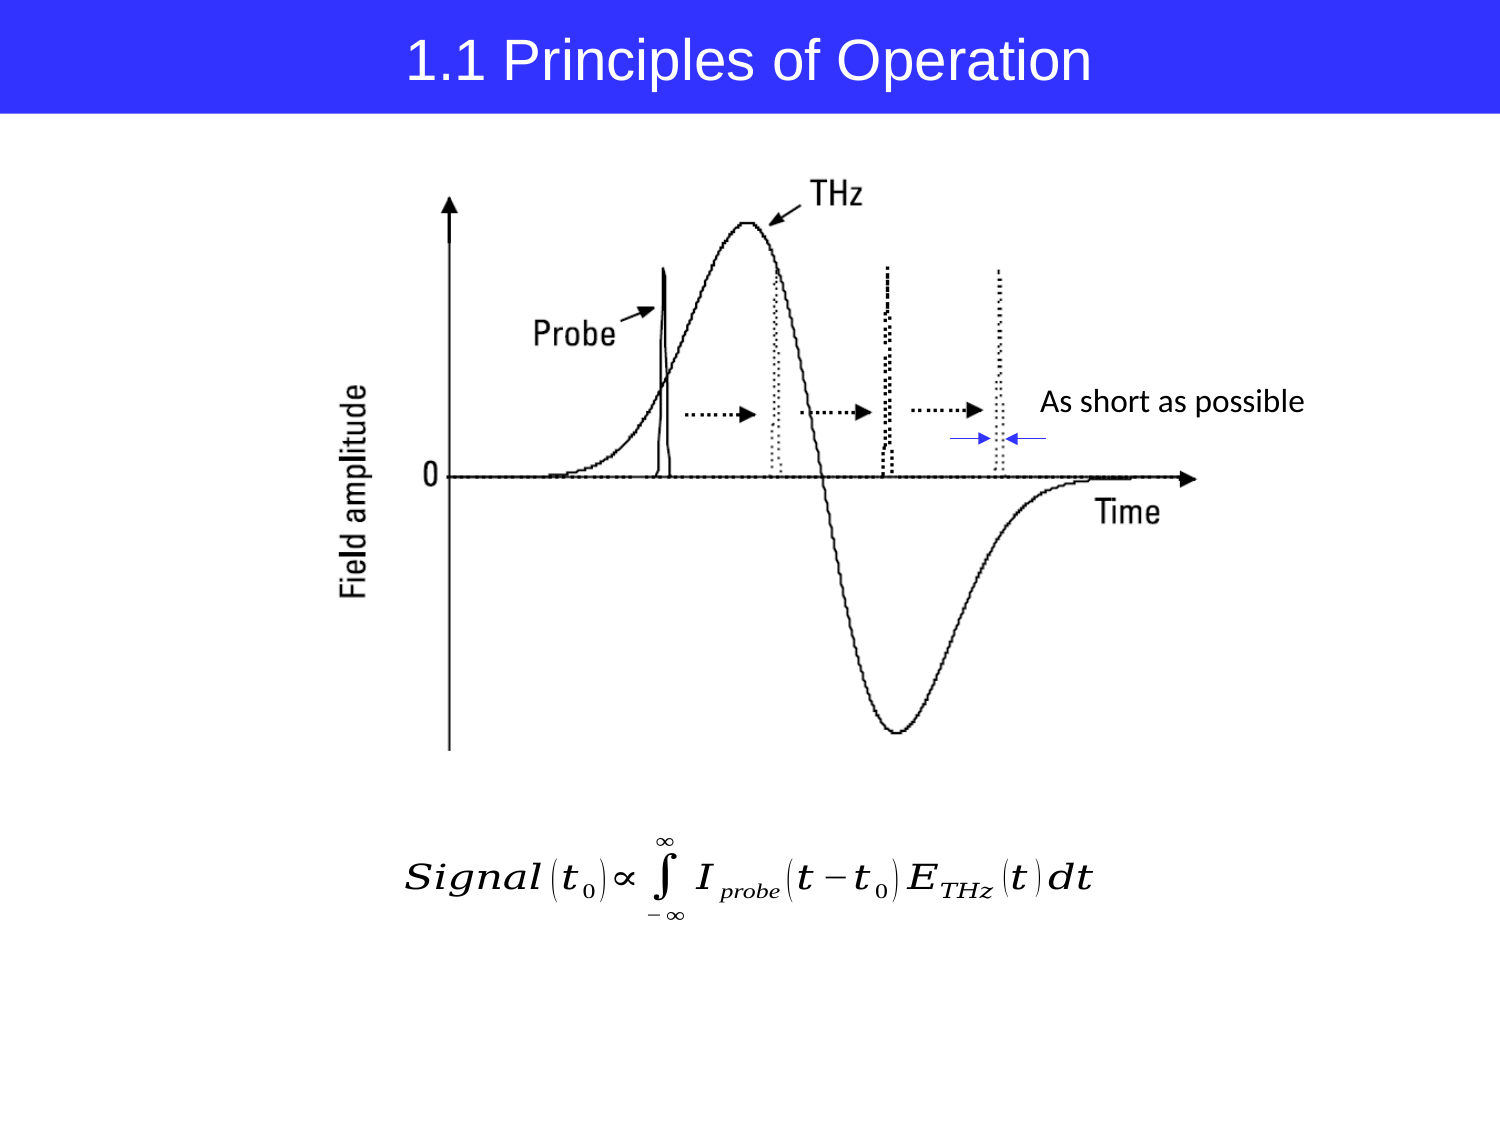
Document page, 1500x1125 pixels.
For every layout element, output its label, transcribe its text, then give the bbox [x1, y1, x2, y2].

text_box As short as possible [1221, 372, 1365, 427]
picture [279, 161, 1221, 781]
text_box 1.1 Principles of Operation [0, 0, 1500, 114]
